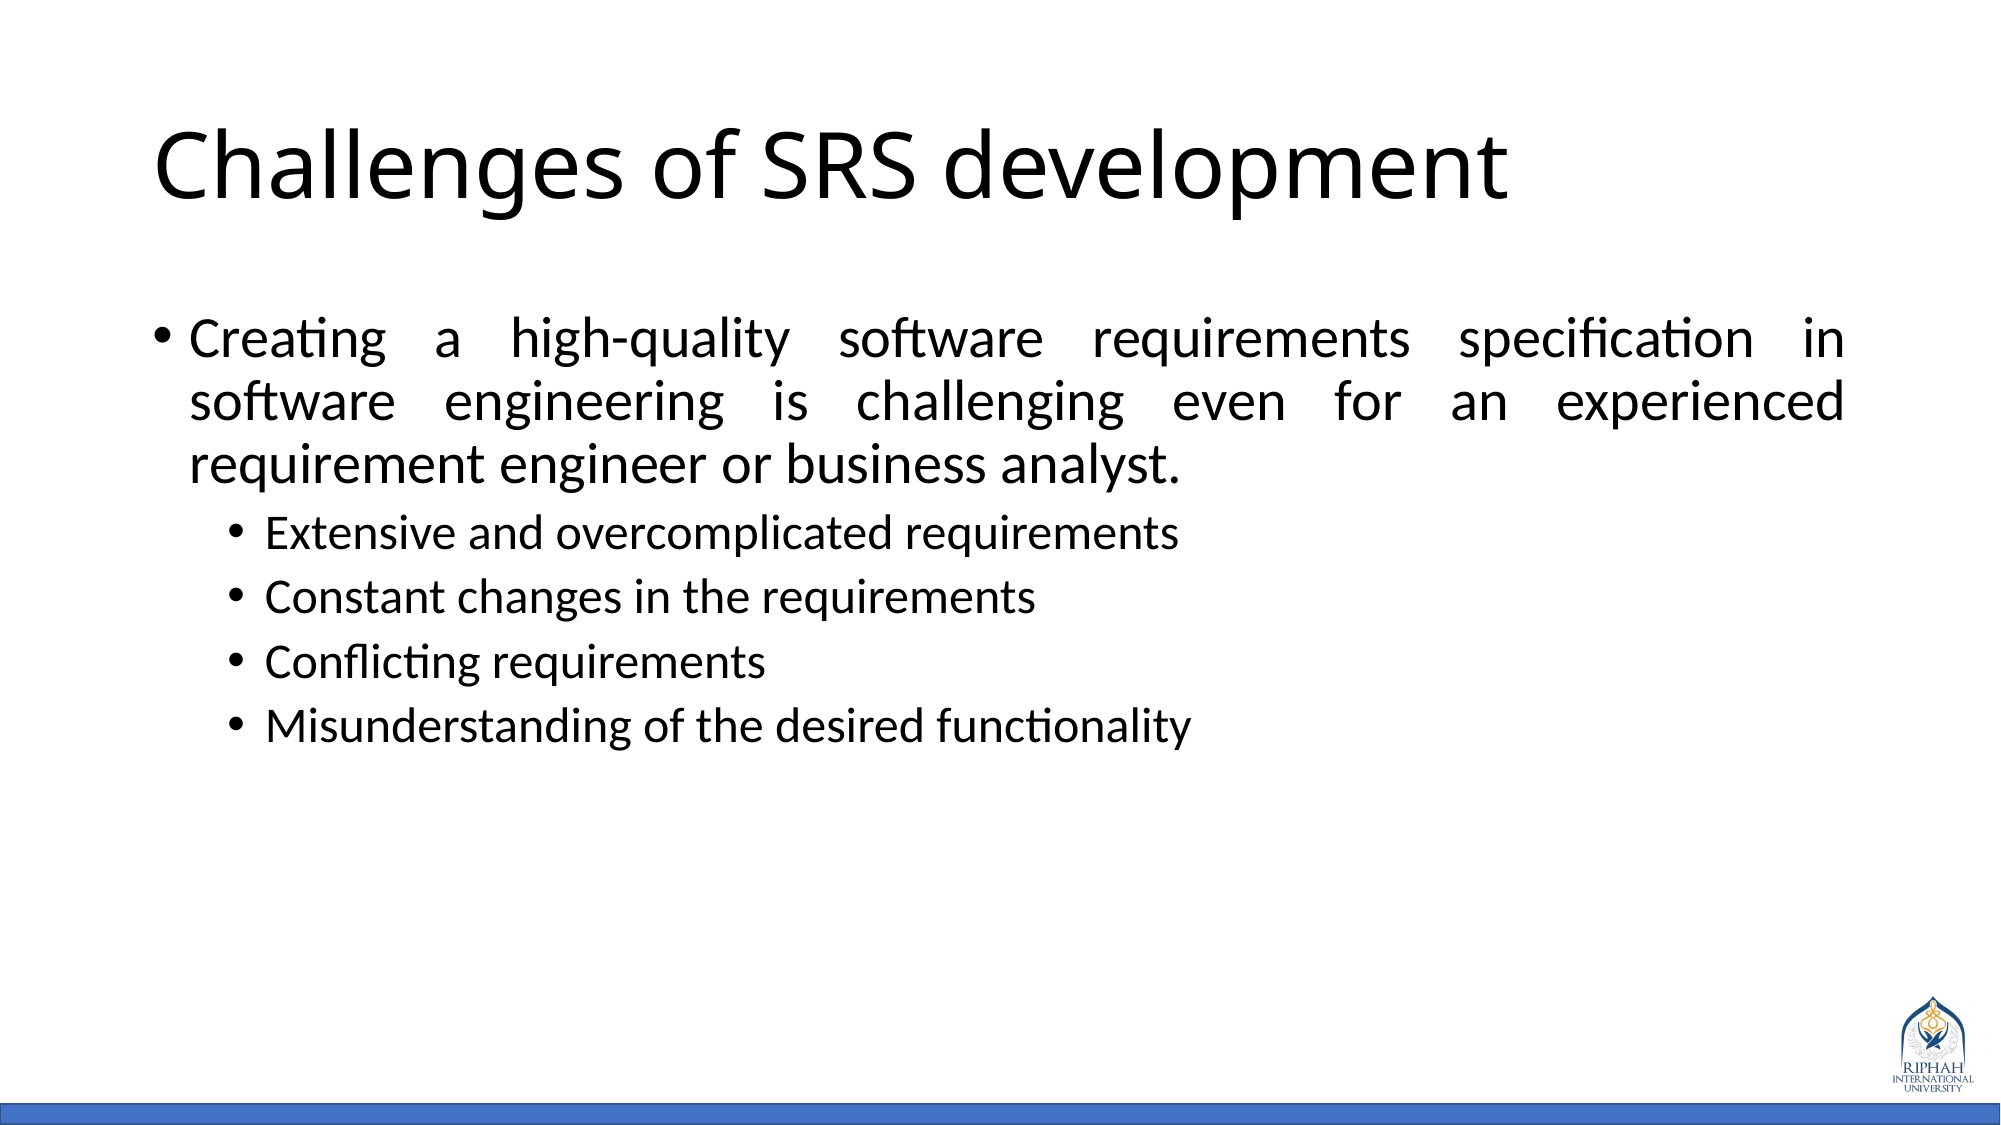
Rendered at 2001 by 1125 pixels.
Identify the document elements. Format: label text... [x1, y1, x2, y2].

list Creating a high-quality software requirements specification in software engineering is challenging even for an experienced requirement engineer or business analyst. Extensive and overcomplicated requirements Constant changes in the requirements Conflicting requirements Misunderstanding of the desired functionality [137, 299, 1863, 1014]
title Challenges of SRS development [137, 59, 1863, 278]
picture [1872, 983, 1994, 1103]
